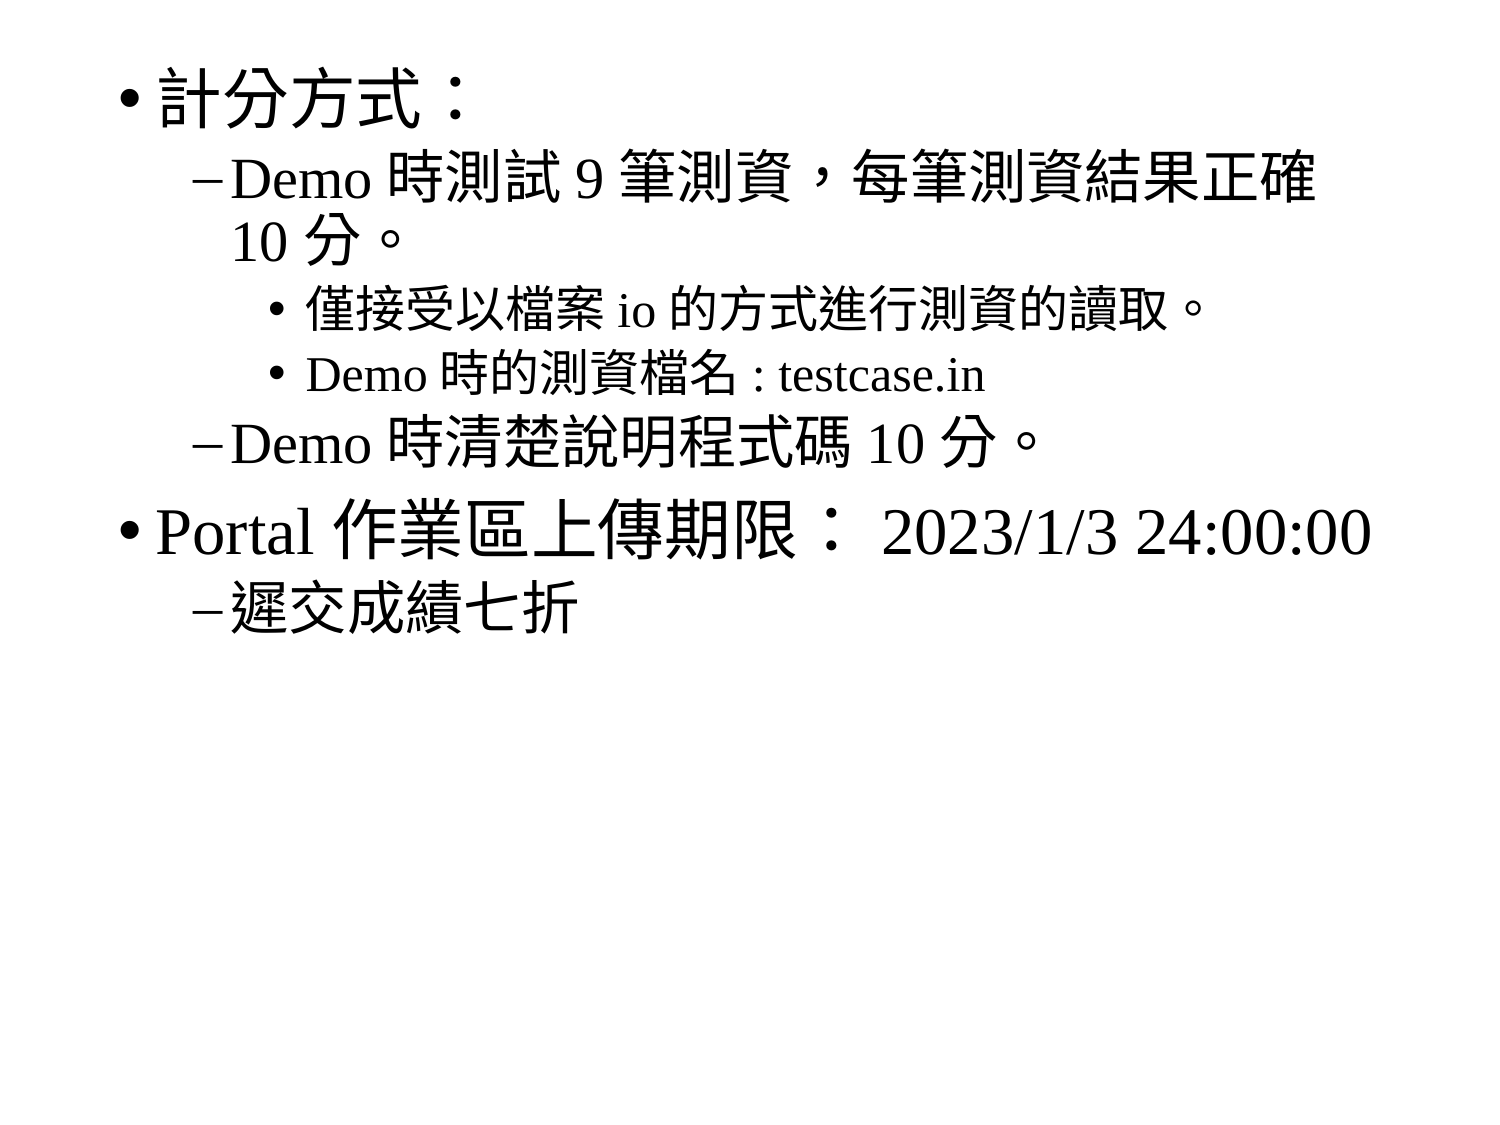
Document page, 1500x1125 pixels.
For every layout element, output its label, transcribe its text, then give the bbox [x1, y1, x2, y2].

list 計分方式： Demo時測試9筆測資，每筆測資結果正確10分。 僅接受以檔案io的方式進行測資的讀取。 Demo時的測資檔名: testcase.in Demo時清楚說明程式碼10分。 Portal作業區上傳期限：2023/1/3 24:00:00 遲交成績七折 [103, 58, 1397, 1014]
